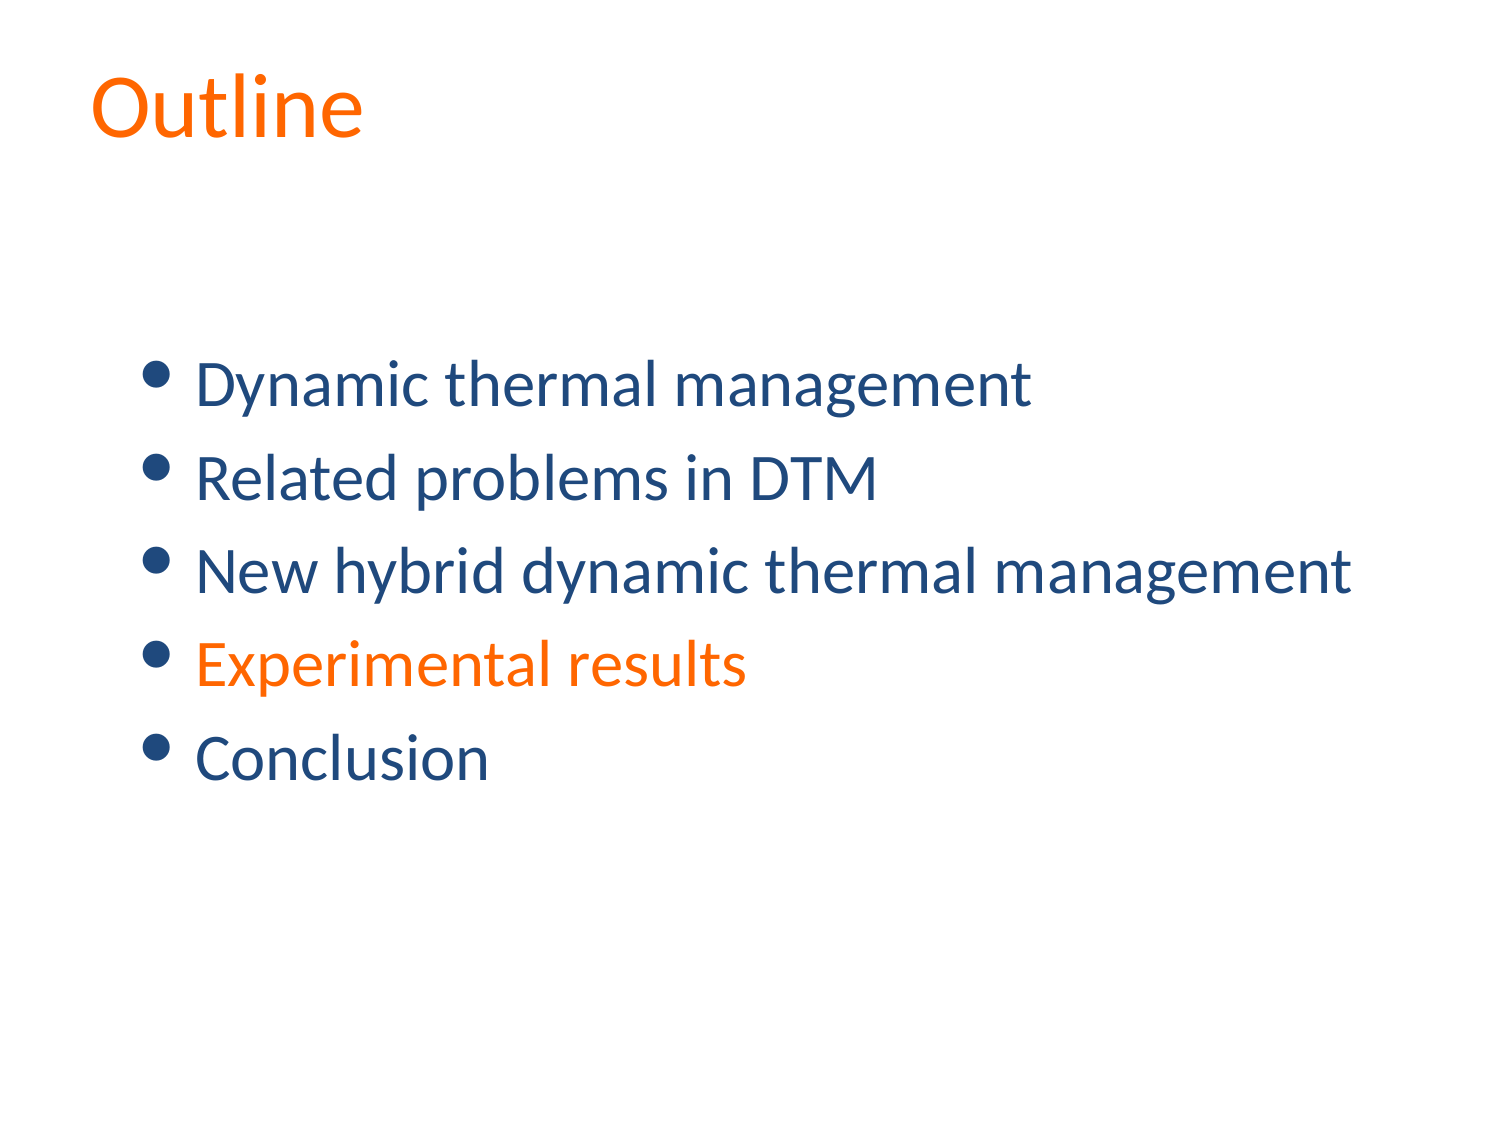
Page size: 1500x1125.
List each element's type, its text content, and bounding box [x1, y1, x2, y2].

text_box Dynamic thermal management Related problems in DTM New hybrid dynamic thermal management Experimental results Conclusion [123, 332, 1500, 784]
text_box Outline [74, 7, 1425, 195]
